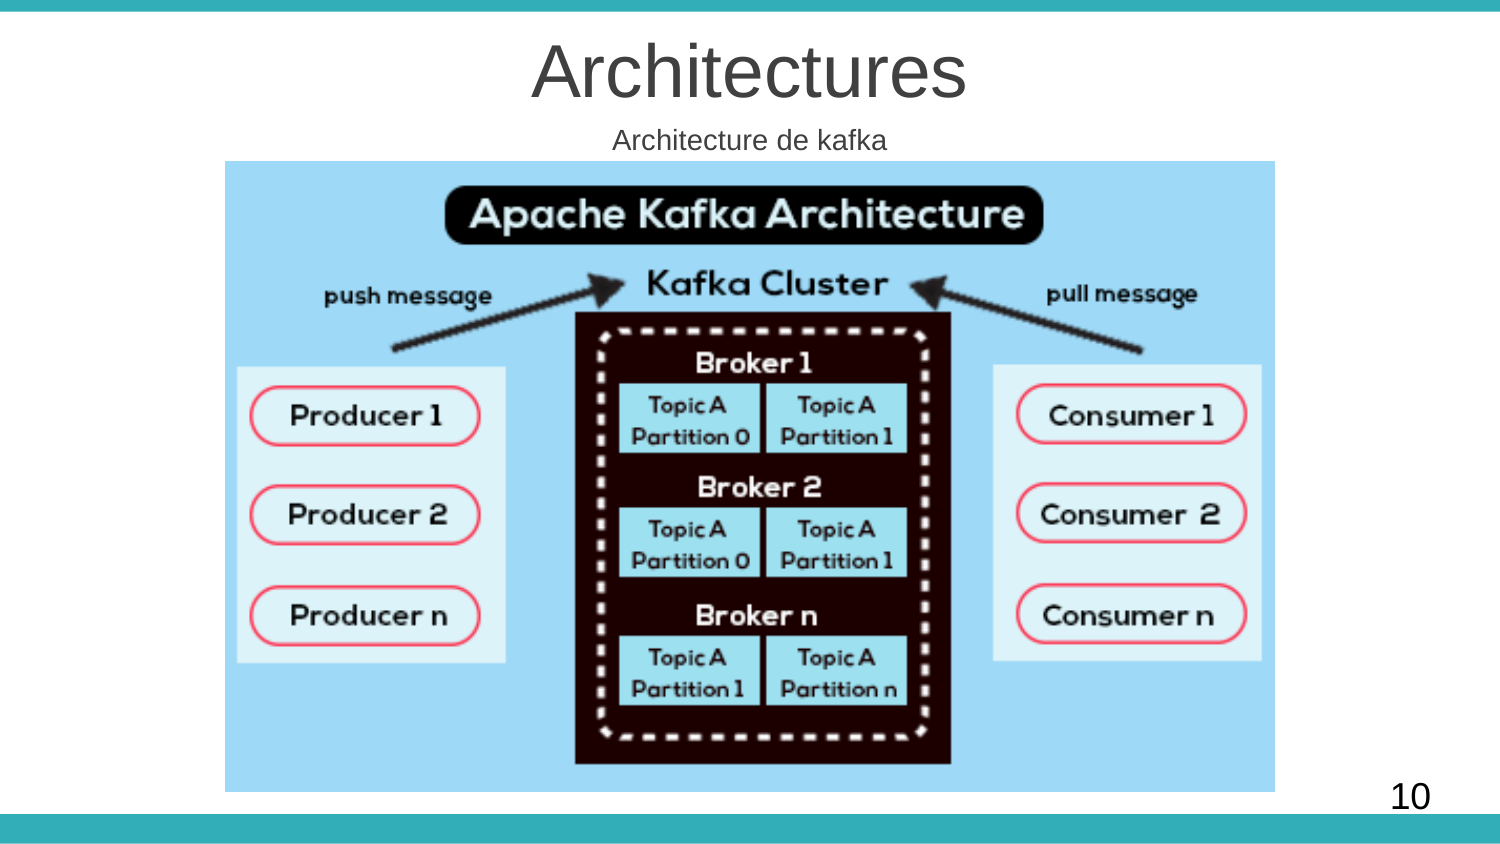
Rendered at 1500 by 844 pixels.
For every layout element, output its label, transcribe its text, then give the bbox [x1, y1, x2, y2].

list Architecture de kafka [0, 114, 1500, 162]
list Architectures [0, 20, 1500, 114]
text_box 10 [1375, 764, 1483, 825]
picture [225, 161, 1275, 792]
